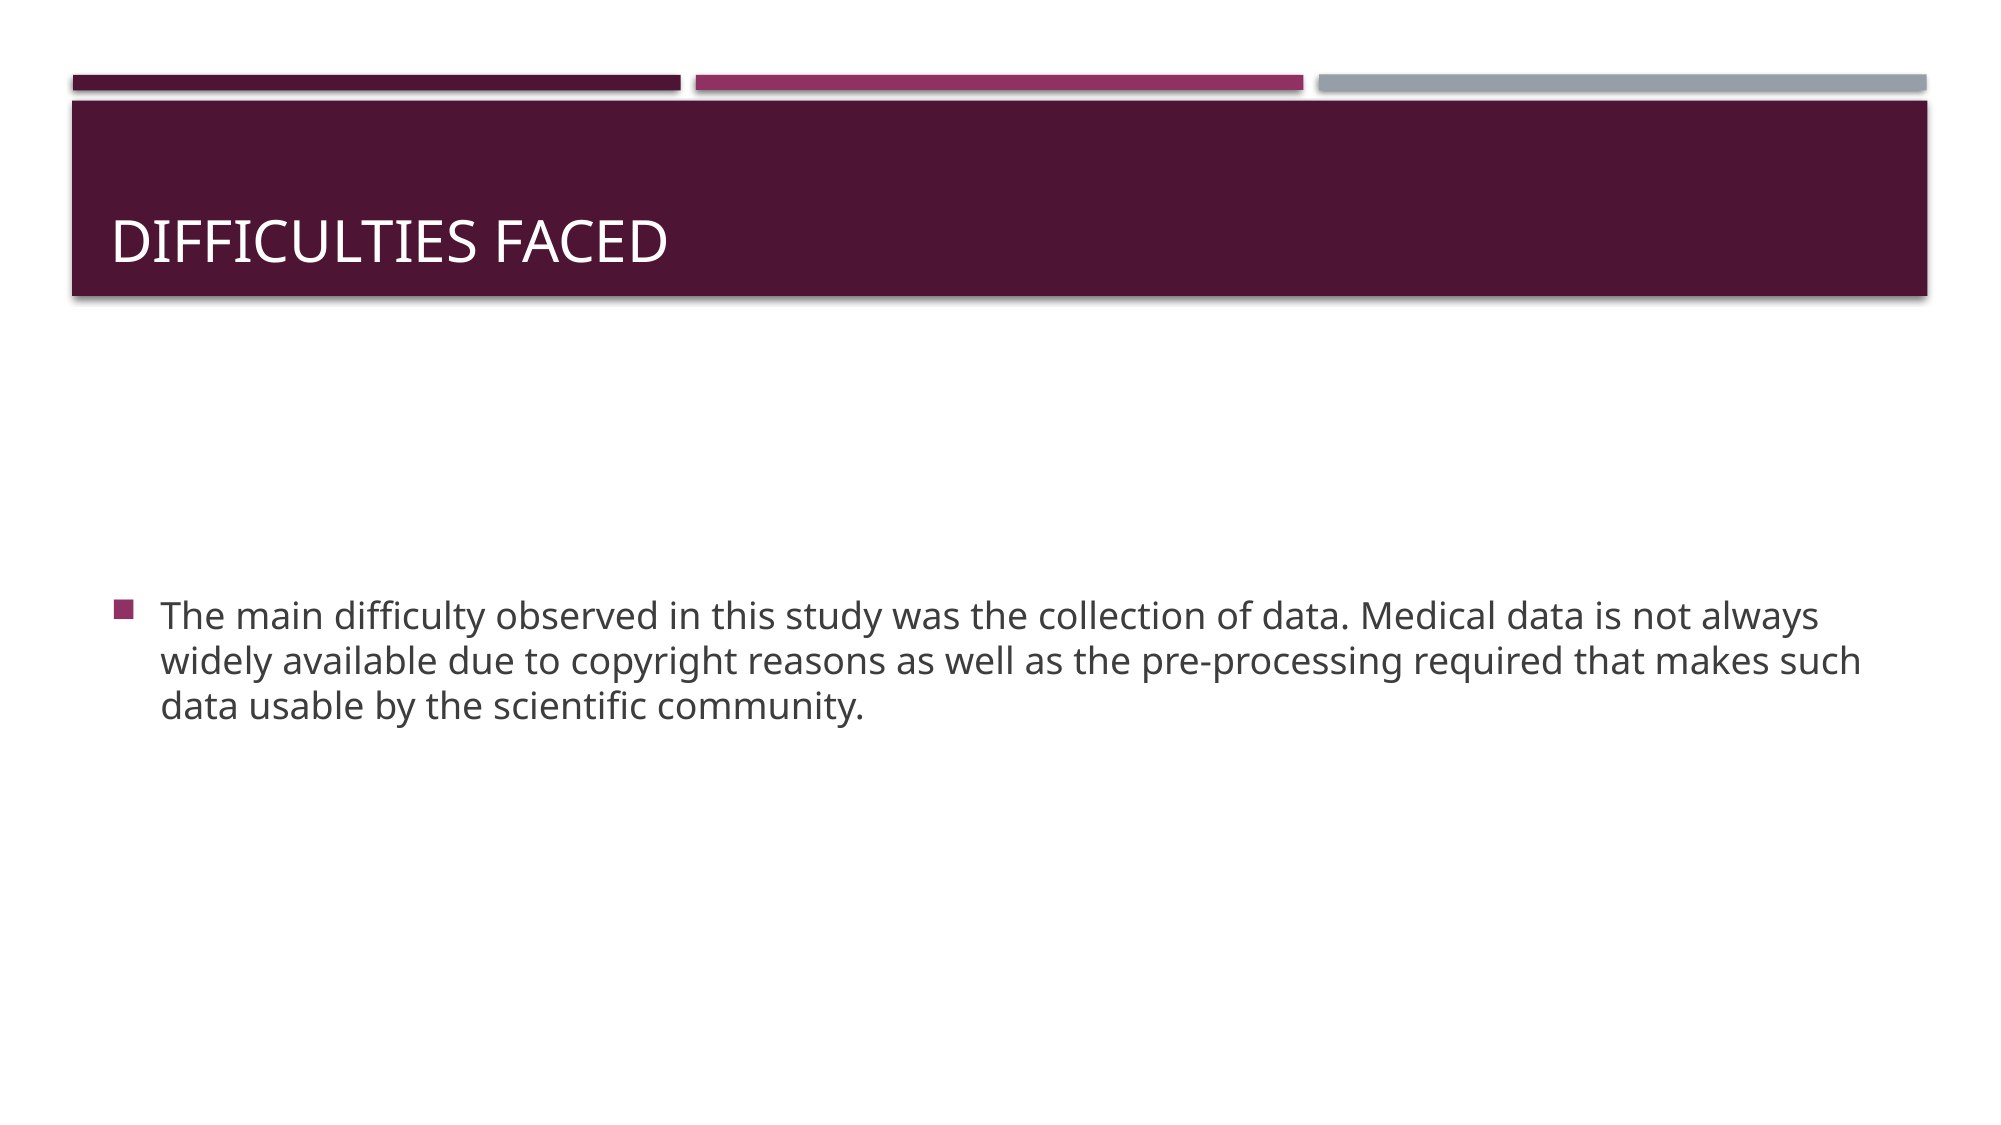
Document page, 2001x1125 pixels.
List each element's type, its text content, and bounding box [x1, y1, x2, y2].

title Difficulties faced [95, 115, 1905, 282]
list The main difficulty observed in this study was the collection of data. Medical data is not always widely available due to copyright reasons as well as the pre-processing required that makes such data usable by the scientific community. [95, 357, 1905, 962]
